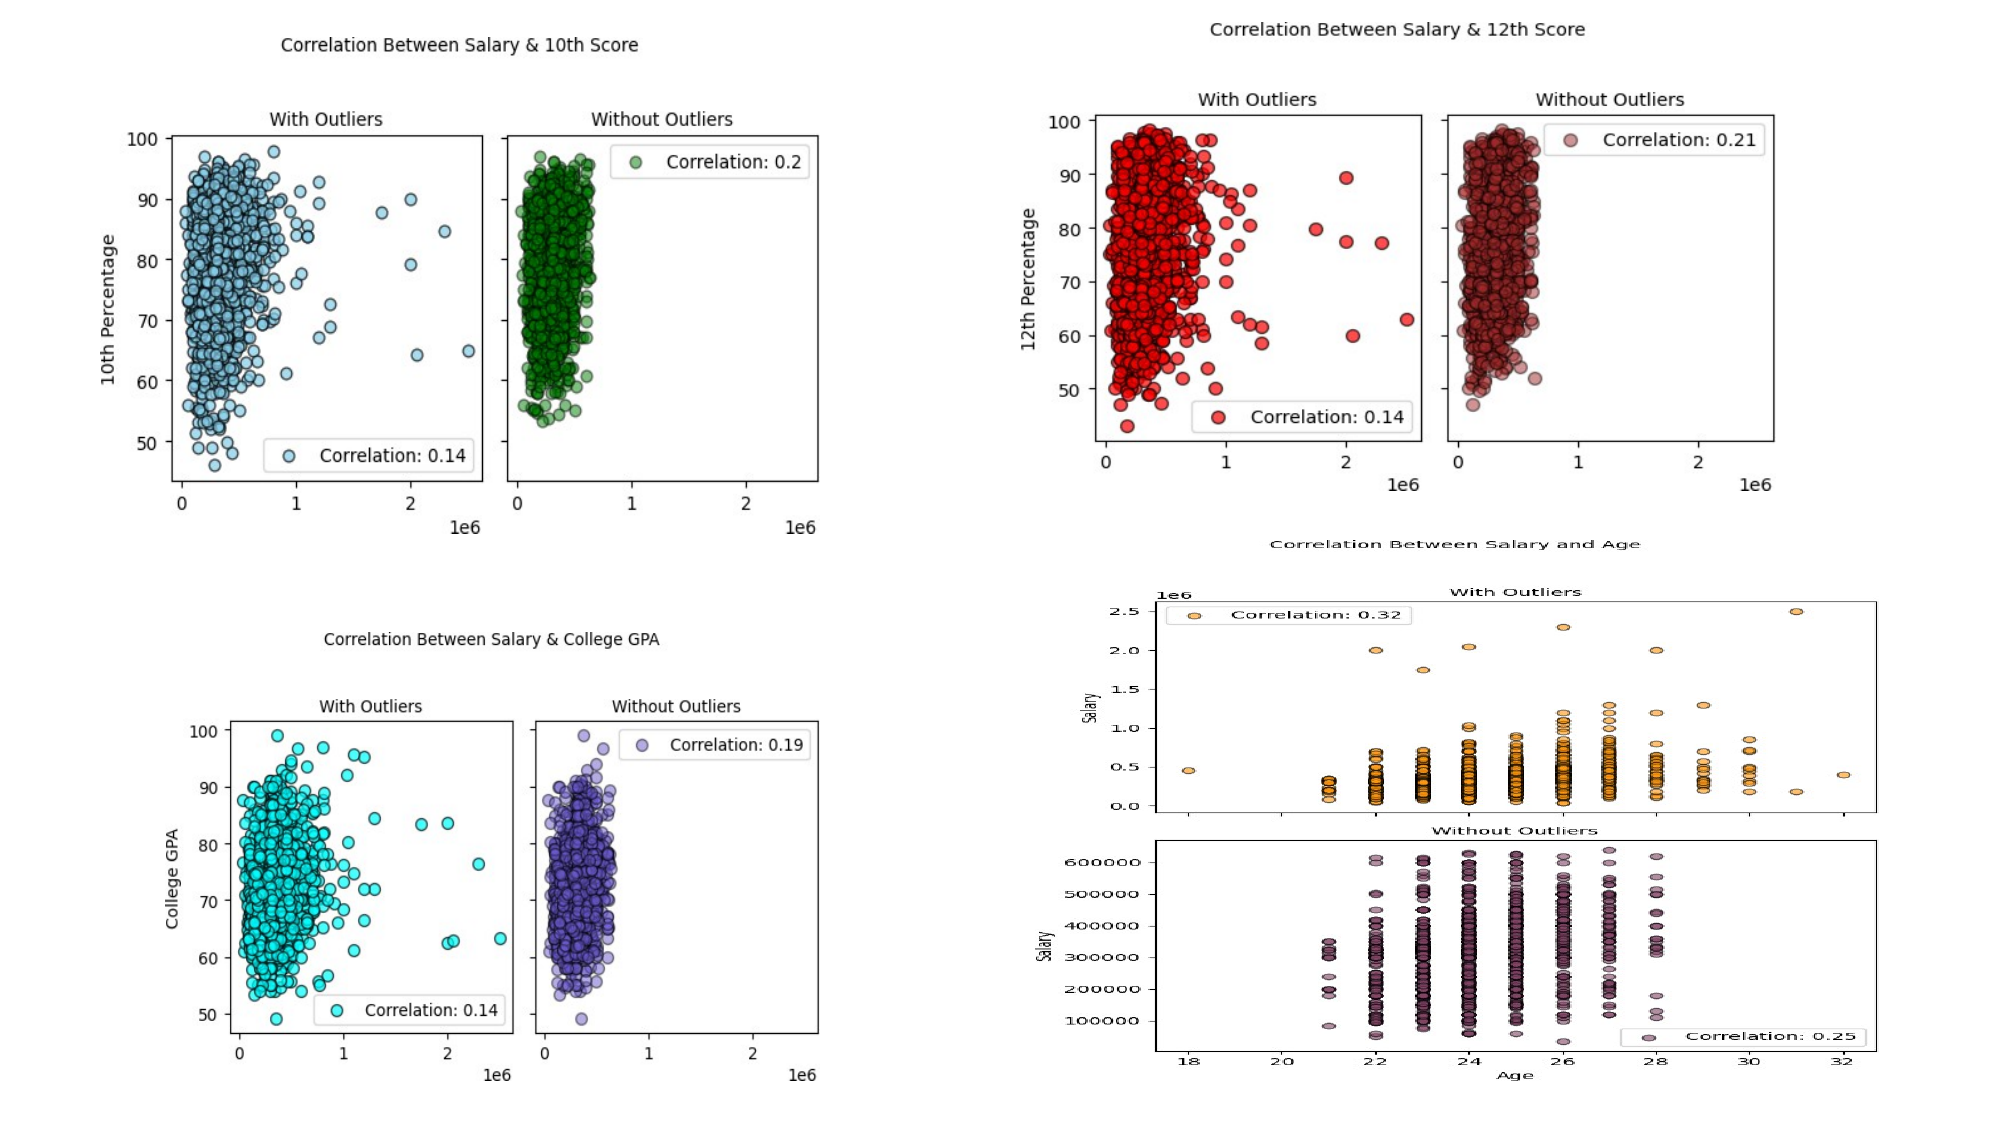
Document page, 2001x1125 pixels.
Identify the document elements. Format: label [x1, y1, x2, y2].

picture [165, 632, 820, 1082]
picture [1035, 540, 1879, 1082]
picture [100, 36, 820, 535]
picture [1019, 22, 1776, 491]
